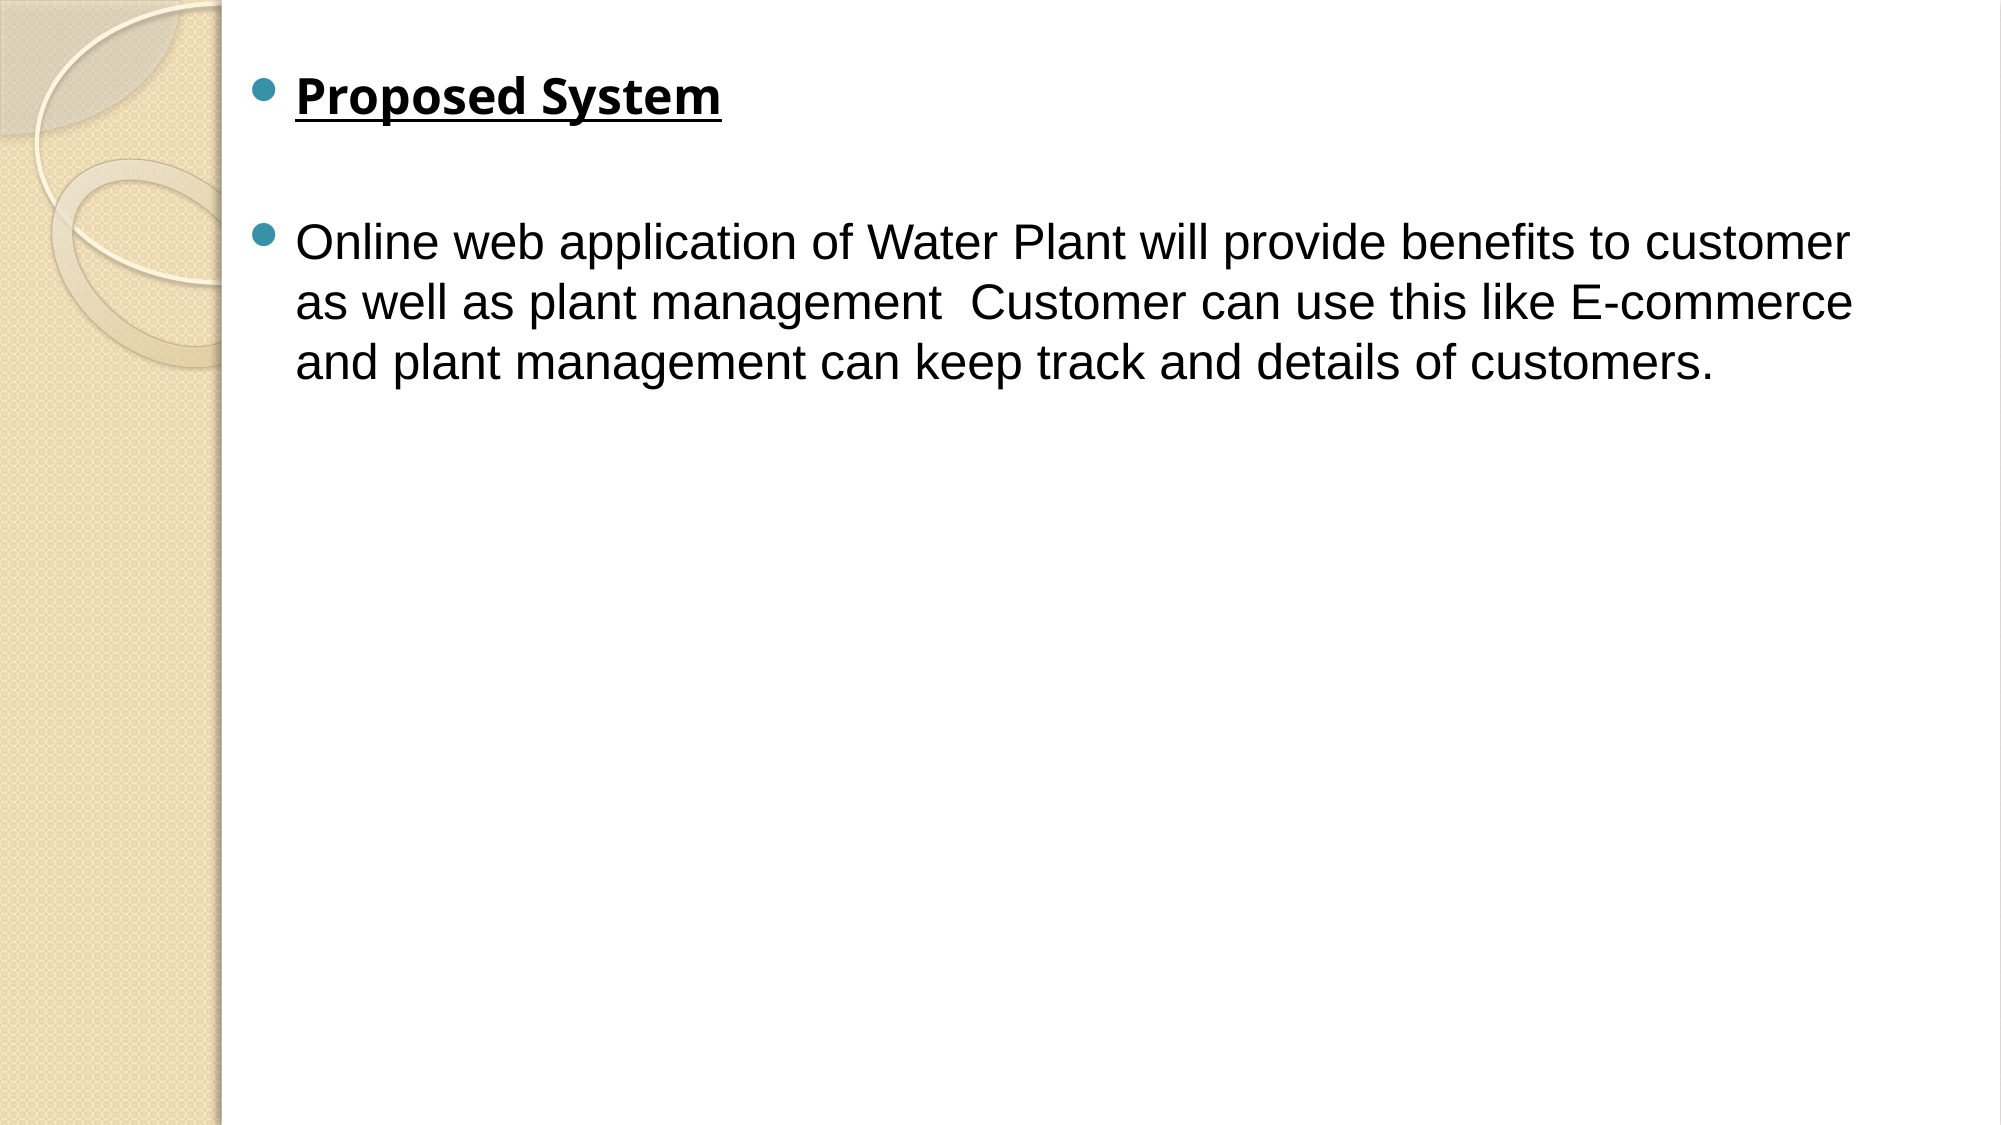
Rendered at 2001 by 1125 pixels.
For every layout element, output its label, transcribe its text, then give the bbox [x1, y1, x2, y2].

list Proposed System Online web application of Water Plant will provide benefits to customer as well as plant management Customer can use this like E-commerce and plant management can keep track and details of customers. [220, 57, 1932, 1015]
